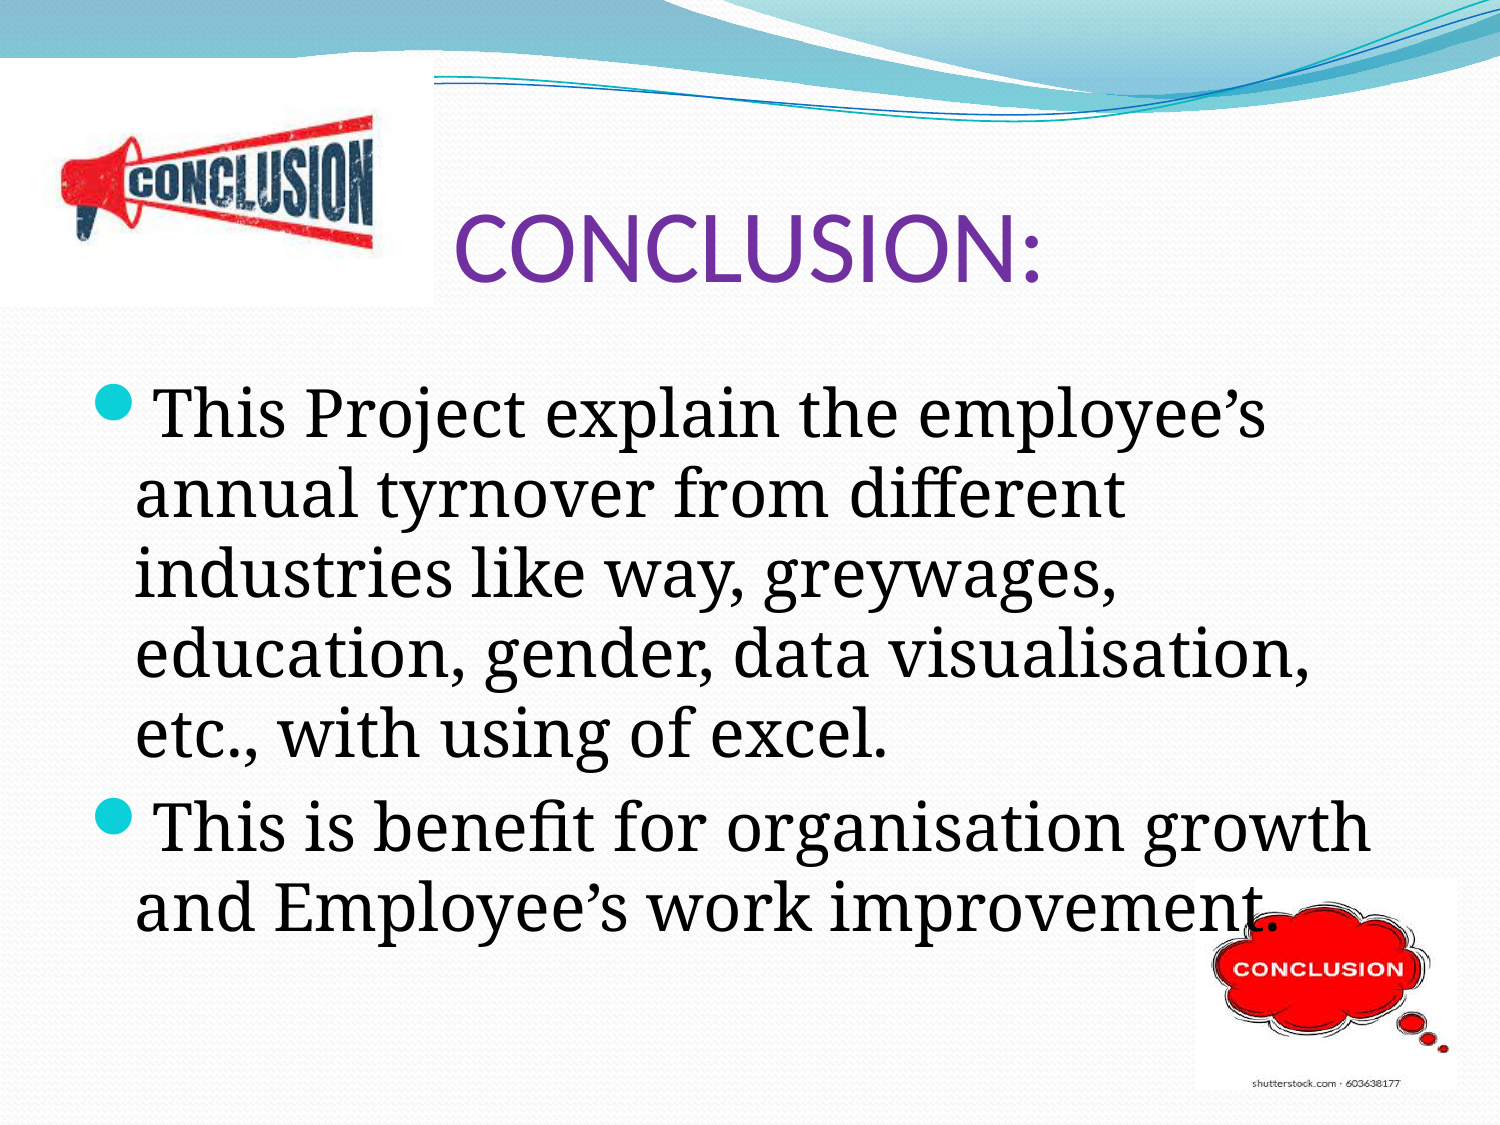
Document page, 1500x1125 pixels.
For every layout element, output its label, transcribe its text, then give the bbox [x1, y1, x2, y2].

picture [1195, 878, 1457, 1091]
list This Project explain the employee’s annual tyrnover from different industries like way, greywages, education, gender, data visualisation, etc., with using of excel. This is benefit for organisation growth and Employee’s work improvement. [75, 363, 1425, 1038]
picture [0, 58, 434, 308]
title CONCLUSION: [439, 115, 1425, 303]
